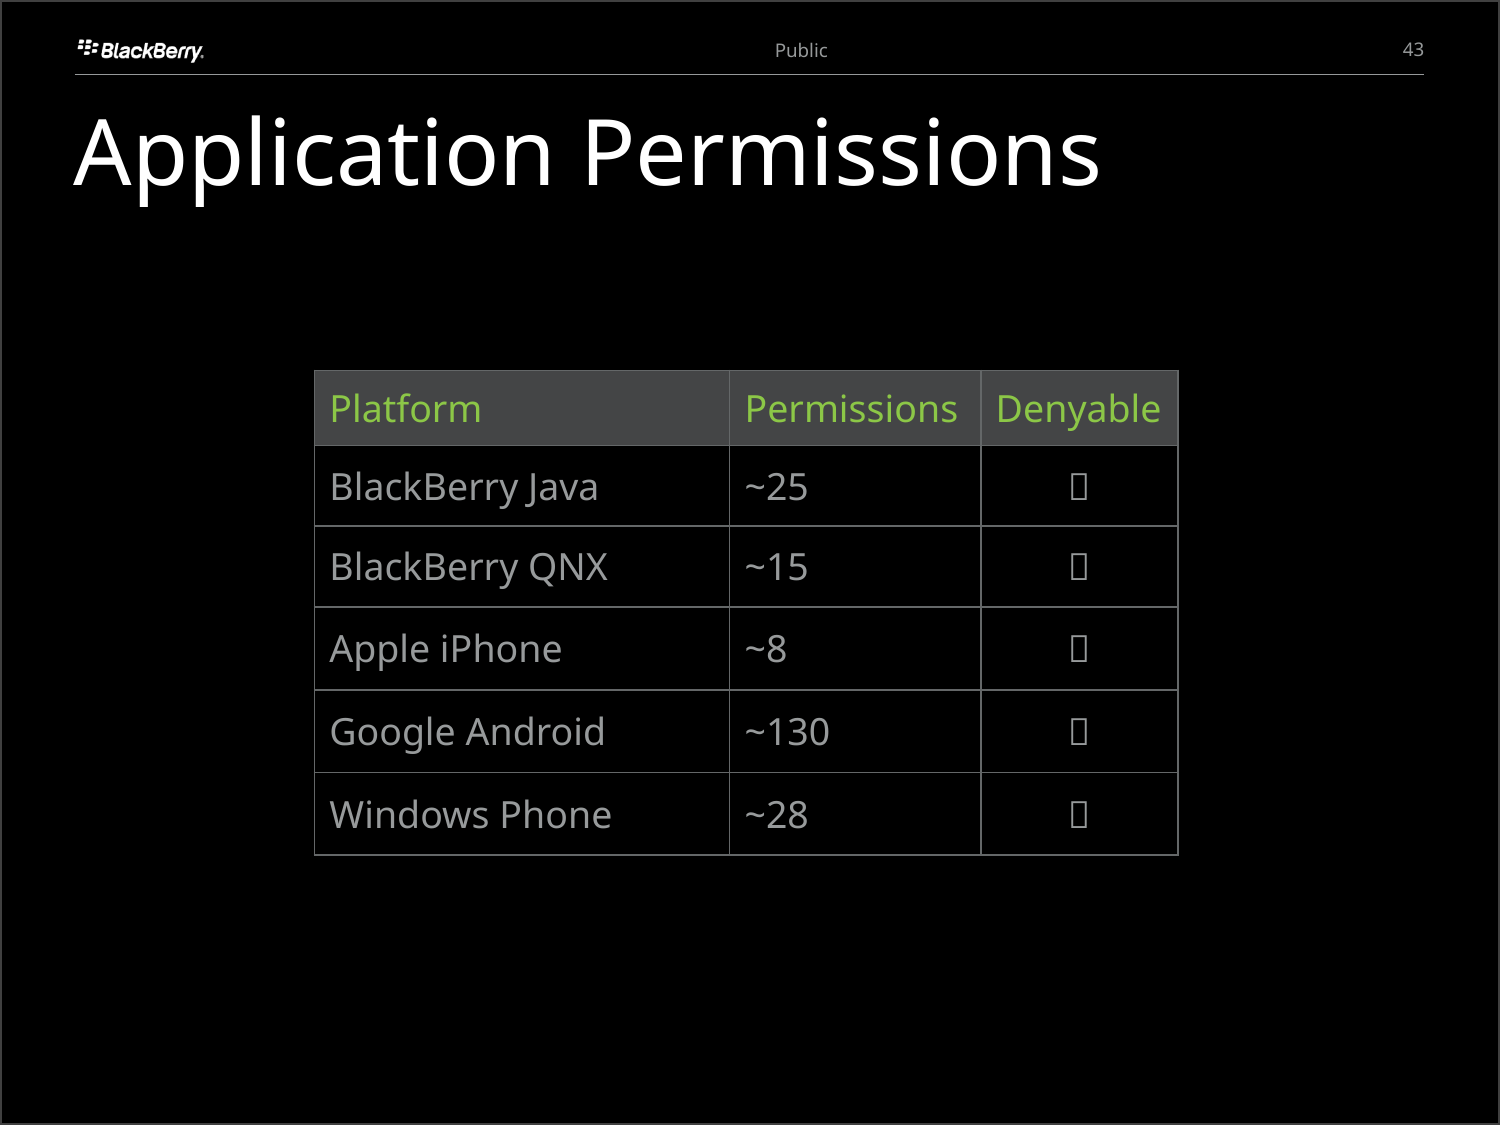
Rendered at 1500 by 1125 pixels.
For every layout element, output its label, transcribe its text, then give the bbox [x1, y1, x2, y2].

table_cell  [982, 527, 1177, 606]
table_cell  [982, 691, 1177, 772]
table_cell  [982, 608, 1177, 689]
table_header Permissions [730, 371, 980, 445]
slide_number 43 [1349, 30, 1425, 69]
picture [75, 34, 206, 65]
title Application Permissions [73, 92, 1429, 223]
table_header Denyable [982, 371, 1177, 445]
table_cell Google Android [315, 691, 729, 772]
table_cell BlackBerry QNX [315, 527, 729, 606]
table_cell BlackBerry Java [315, 446, 729, 525]
table_cell ~28 [730, 773, 980, 854]
table_header Platform [315, 371, 729, 445]
table_cell Apple iPhone [315, 608, 729, 689]
table_cell ~8 [730, 608, 980, 689]
table_cell ~15 [730, 527, 980, 606]
table_cell Windows Phone [315, 773, 729, 854]
table_cell  [982, 446, 1177, 525]
table_cell  [982, 773, 1177, 854]
table_cell ~25 [730, 446, 980, 525]
table_cell ~130 [730, 691, 980, 772]
